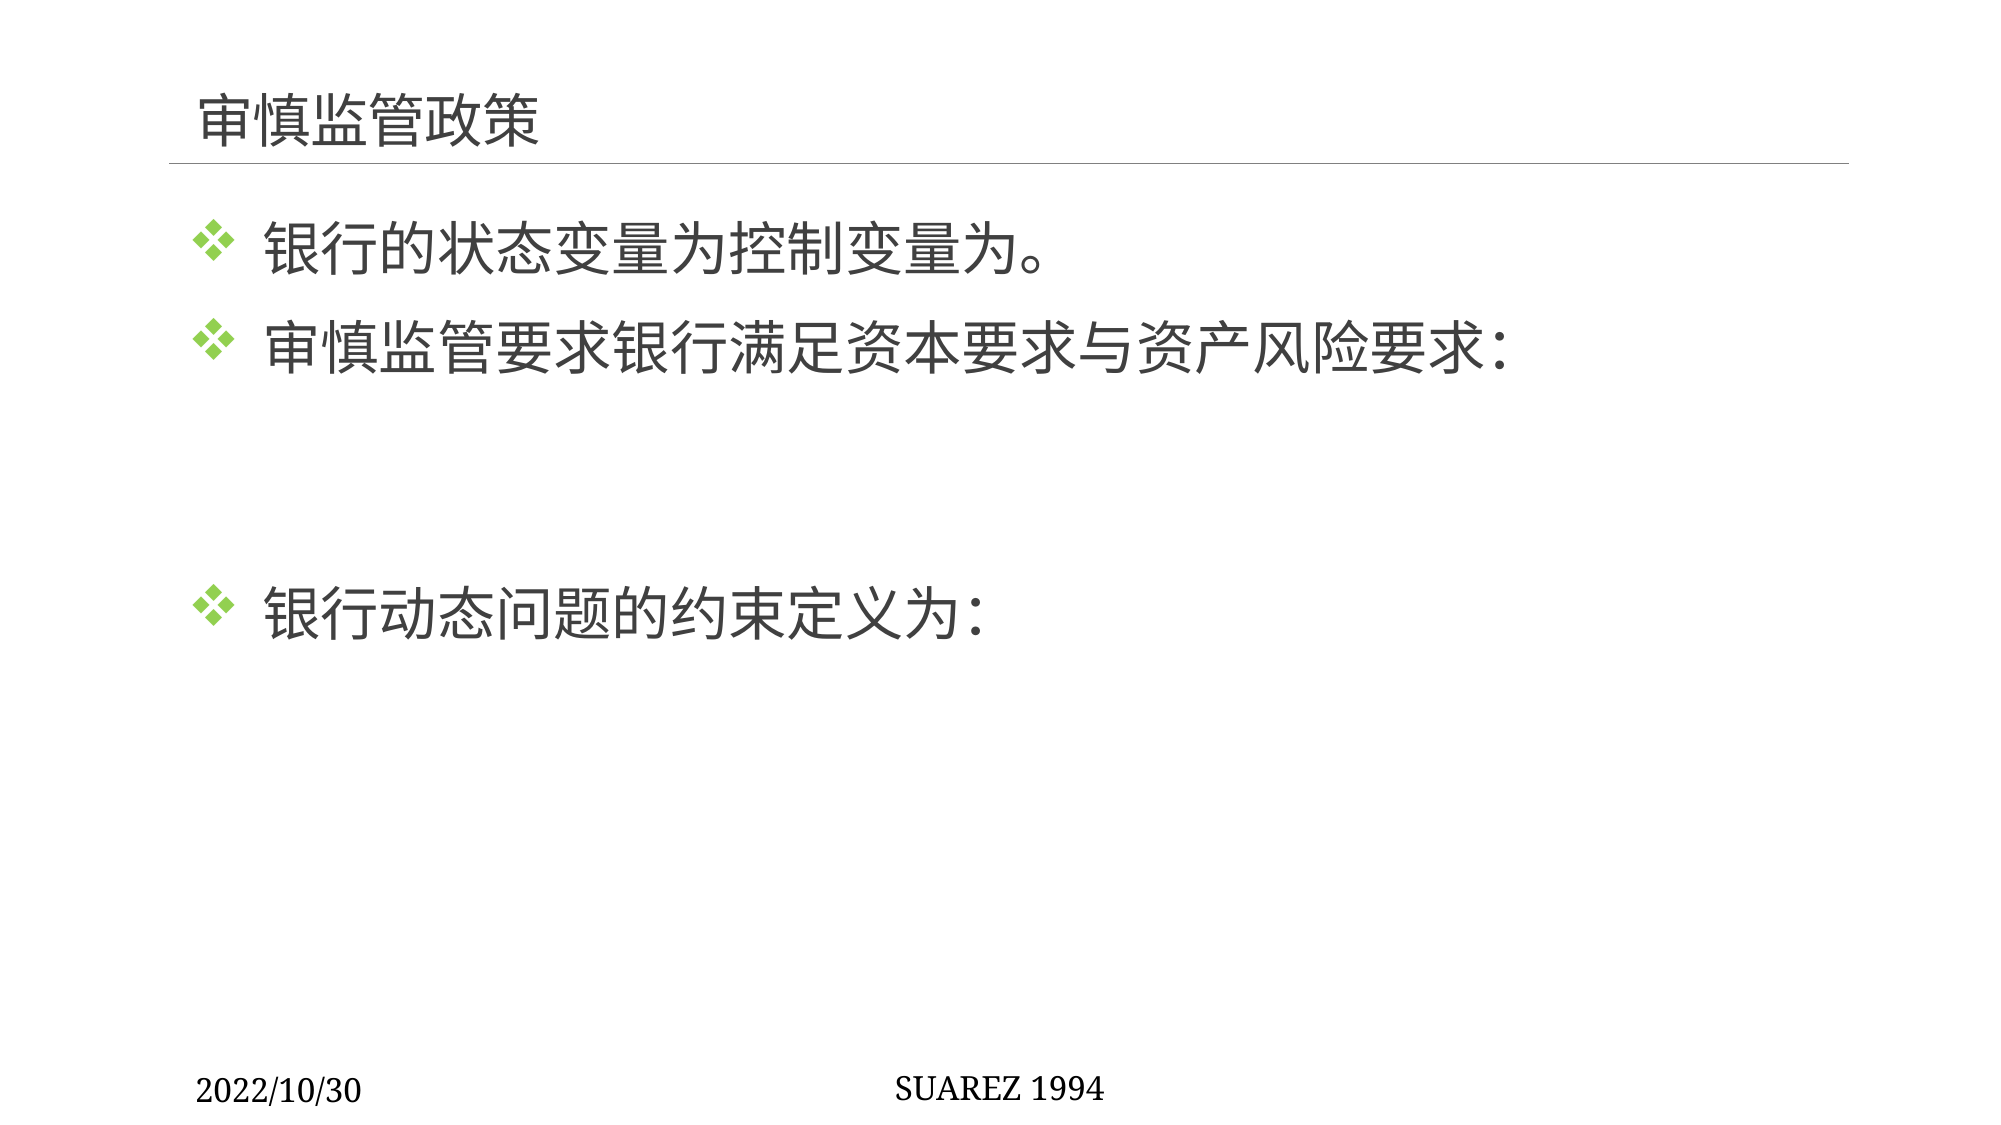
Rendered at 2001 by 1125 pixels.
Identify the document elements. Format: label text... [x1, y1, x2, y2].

footer Suarez 1994 [527, 1059, 1473, 1120]
title 审慎监管政策 [180, 47, 1830, 162]
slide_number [180, 1059, 495, 1120]
